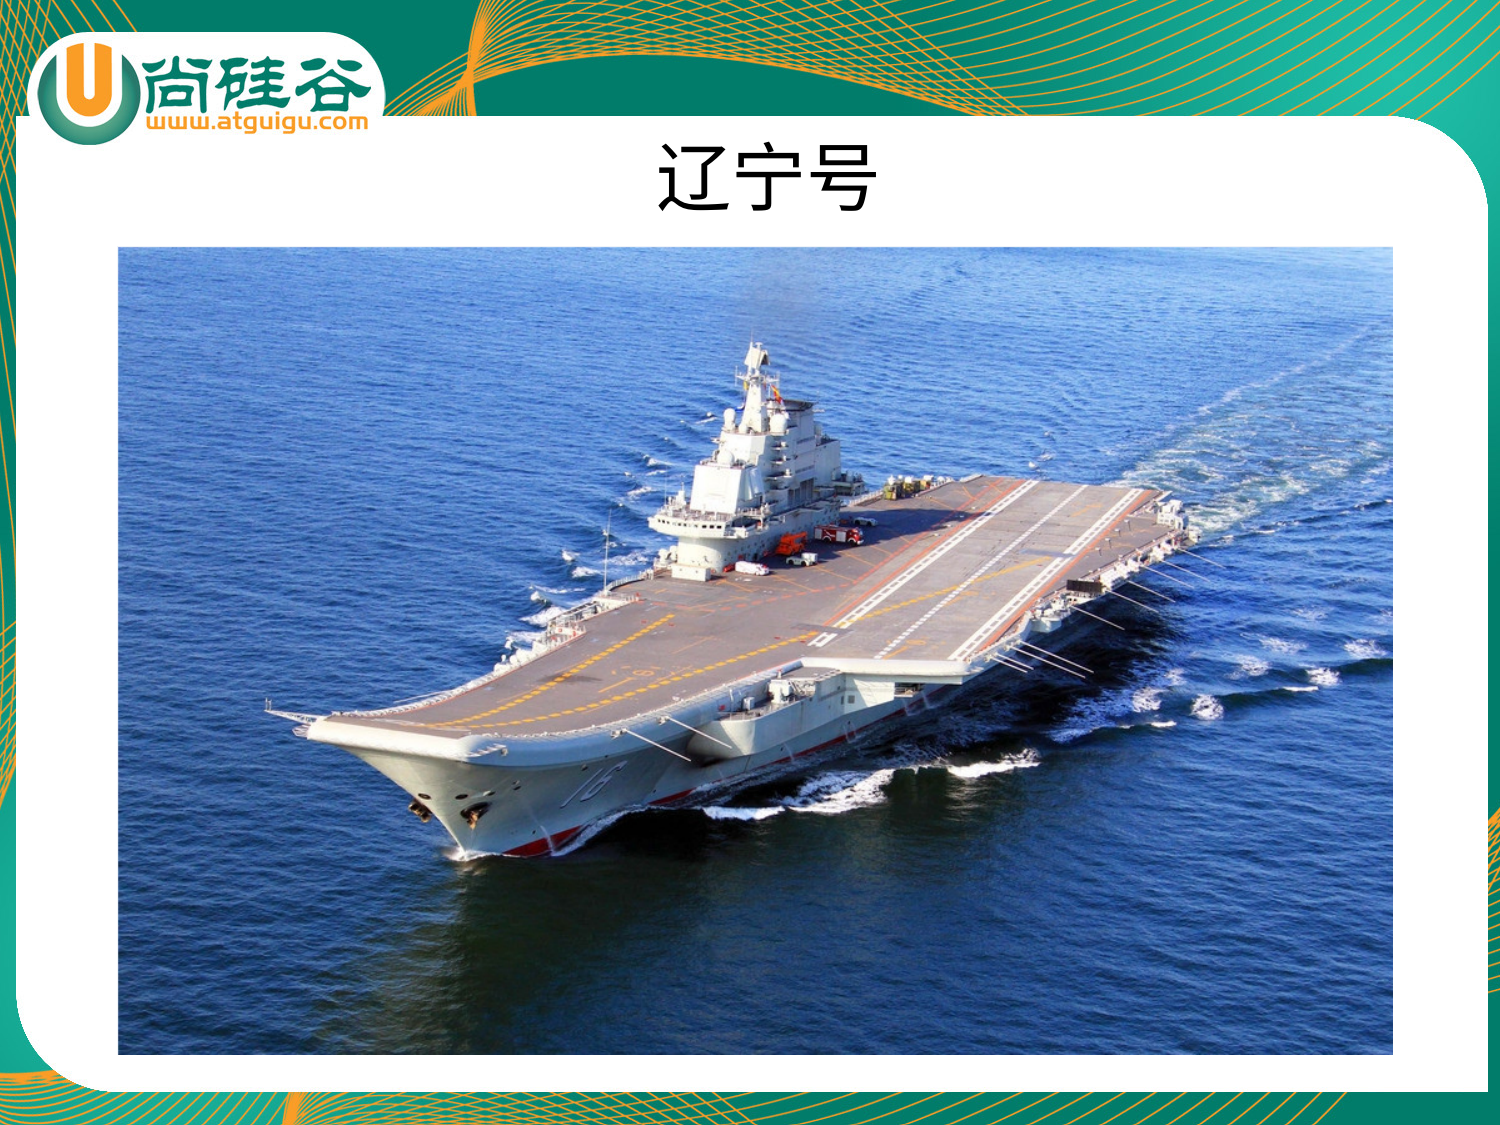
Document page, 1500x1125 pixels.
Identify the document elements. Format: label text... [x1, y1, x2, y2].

picture [0, 0, 1500, 1125]
title 辽宁号 [93, 105, 1444, 247]
